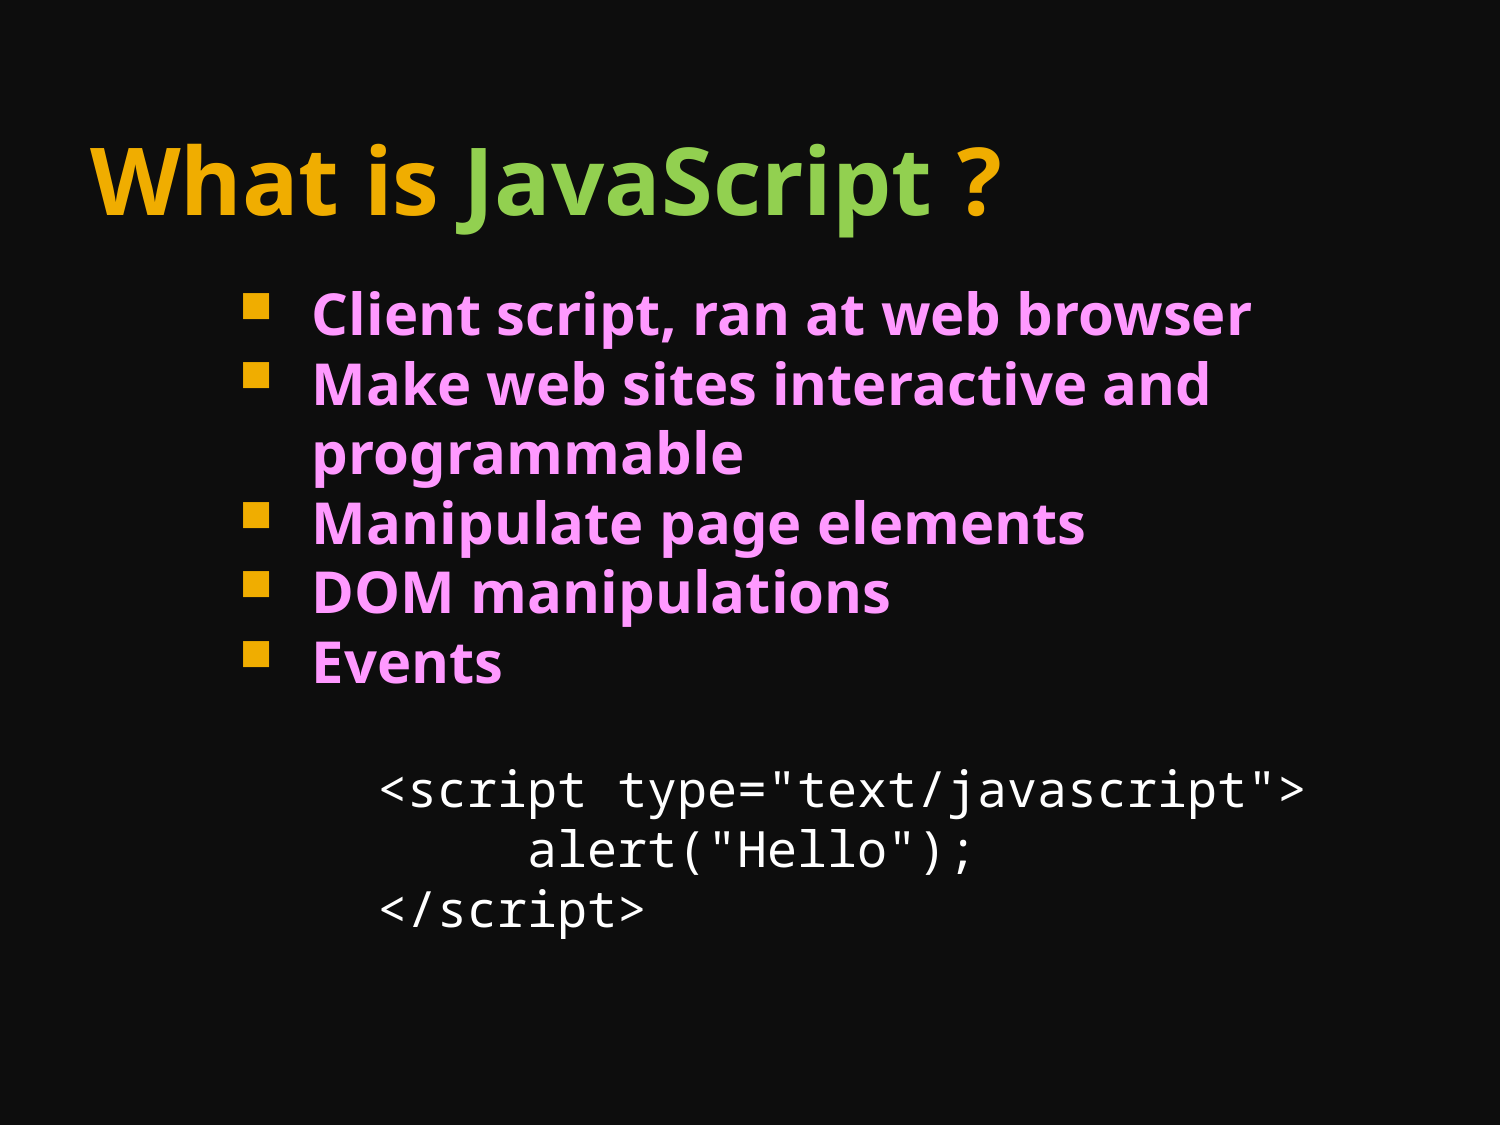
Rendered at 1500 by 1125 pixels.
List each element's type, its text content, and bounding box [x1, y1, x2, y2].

list Client script, ran at web browser Make web sites interactive and programmable Manipulate page elements DOM manipulations Events [212, 262, 1275, 725]
text_box <script type="text/javascript"> alert("Hello"); </script> [362, 749, 1363, 945]
title What is JavaScript ? [75, 75, 1425, 281]
